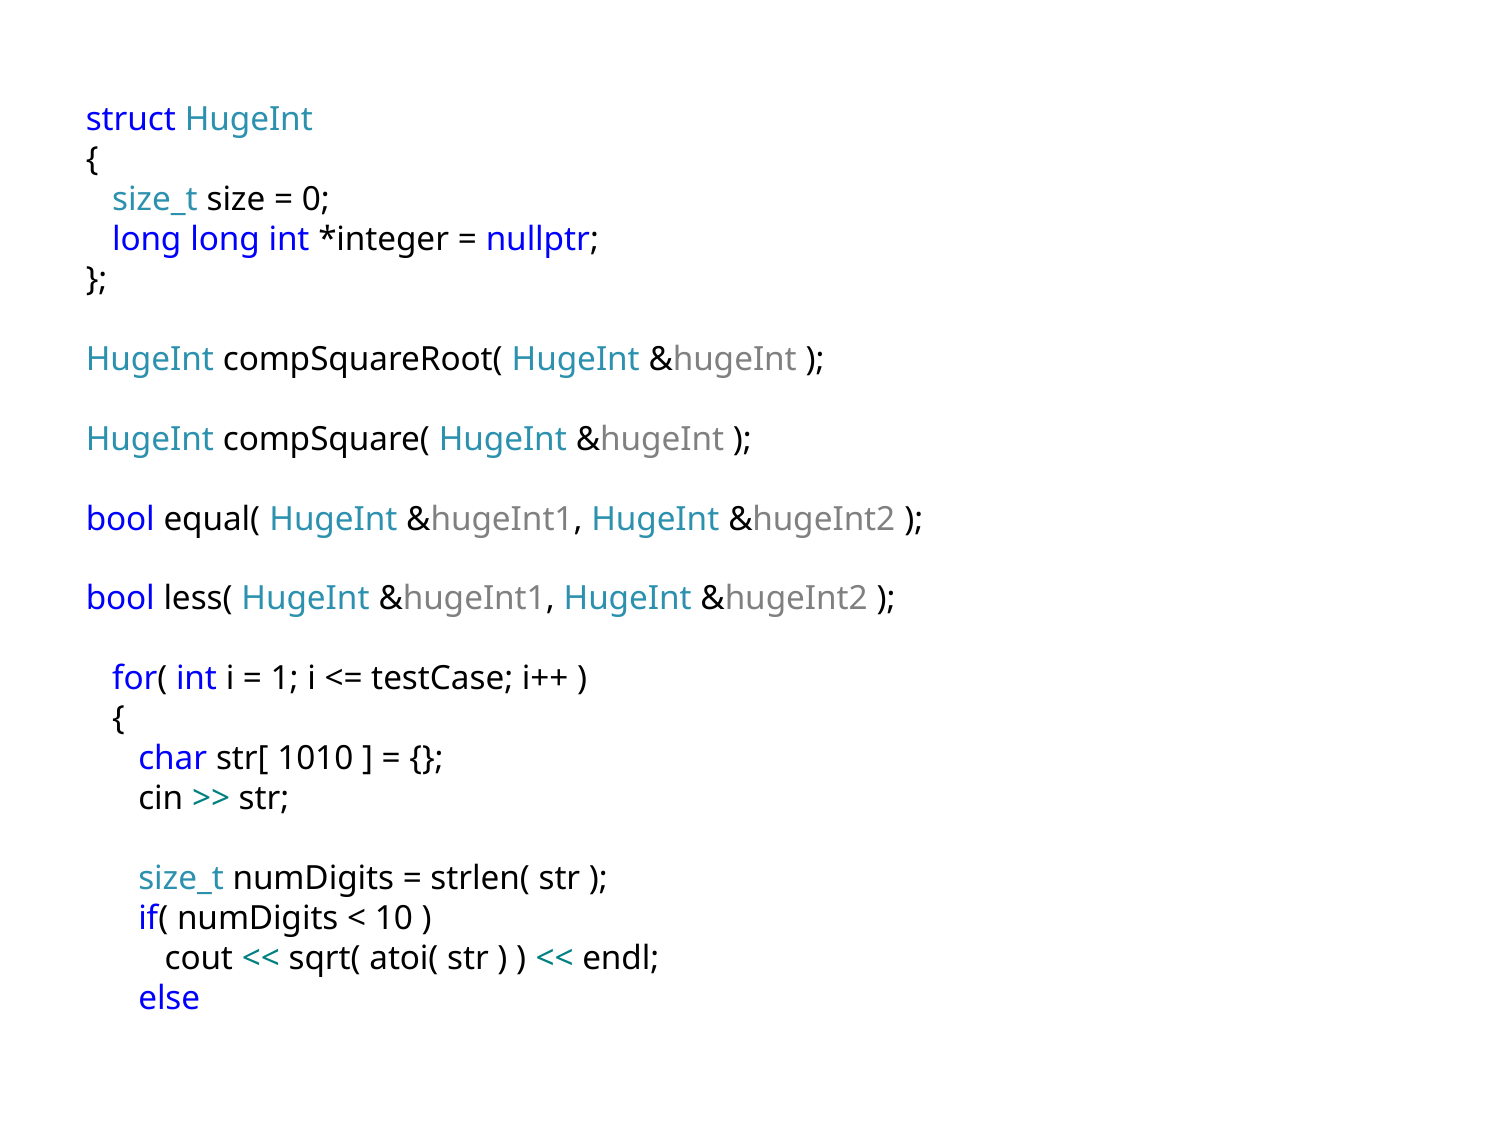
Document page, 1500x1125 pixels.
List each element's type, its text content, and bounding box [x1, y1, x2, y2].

list struct HugeInt { size_t size = 0; long long int *integer = nullptr; }; HugeInt compSquareRoot( HugeInt &hugeInt ); HugeInt compSquare( HugeInt &hugeInt ); bool equal( HugeInt &hugeInt1, HugeInt &hugeInt2 ); bool less( HugeInt &hugeInt1, HugeInt &hugeInt2 ); for( int i = 1; i <= testCase; i++ ) { char str[ 1010 ] = {}; cin >> str; size_t numDigits = strlen( str ); if( numDigits < 10 ) cout << sqrt( atoi( str ) ) << endl; else [70, 89, 1430, 1036]
